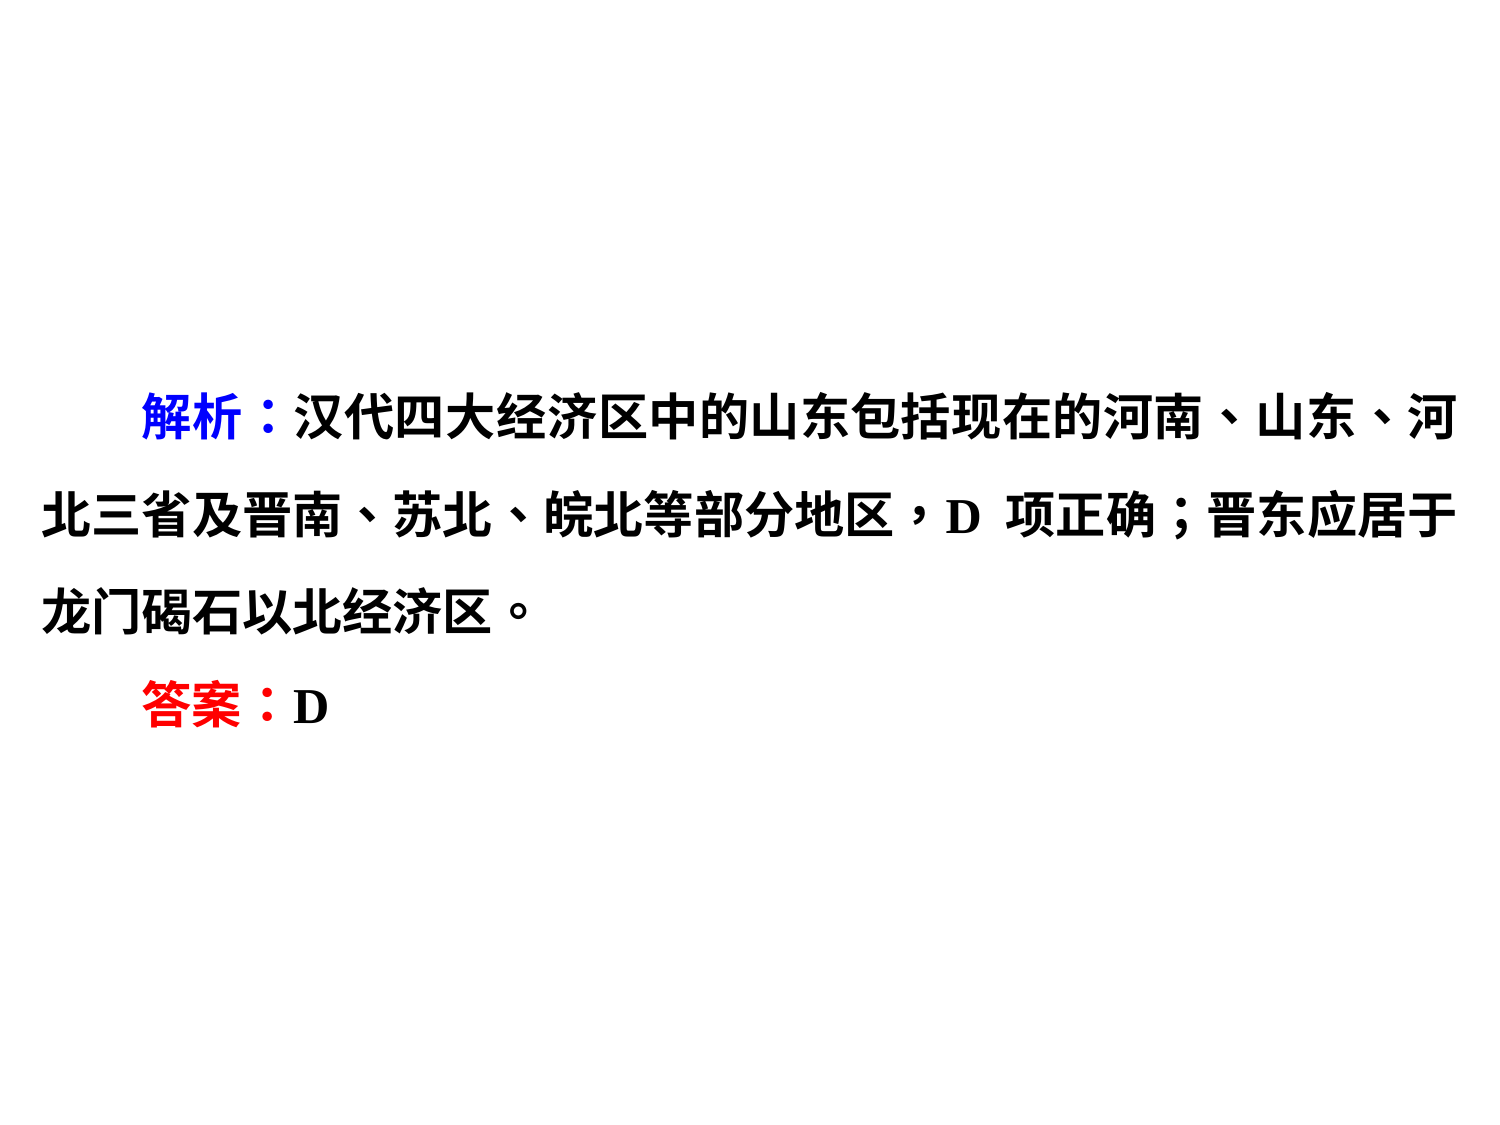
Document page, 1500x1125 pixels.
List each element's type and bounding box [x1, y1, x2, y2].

text_box [41, 672, 1459, 771]
text_box [41, 385, 1459, 672]
